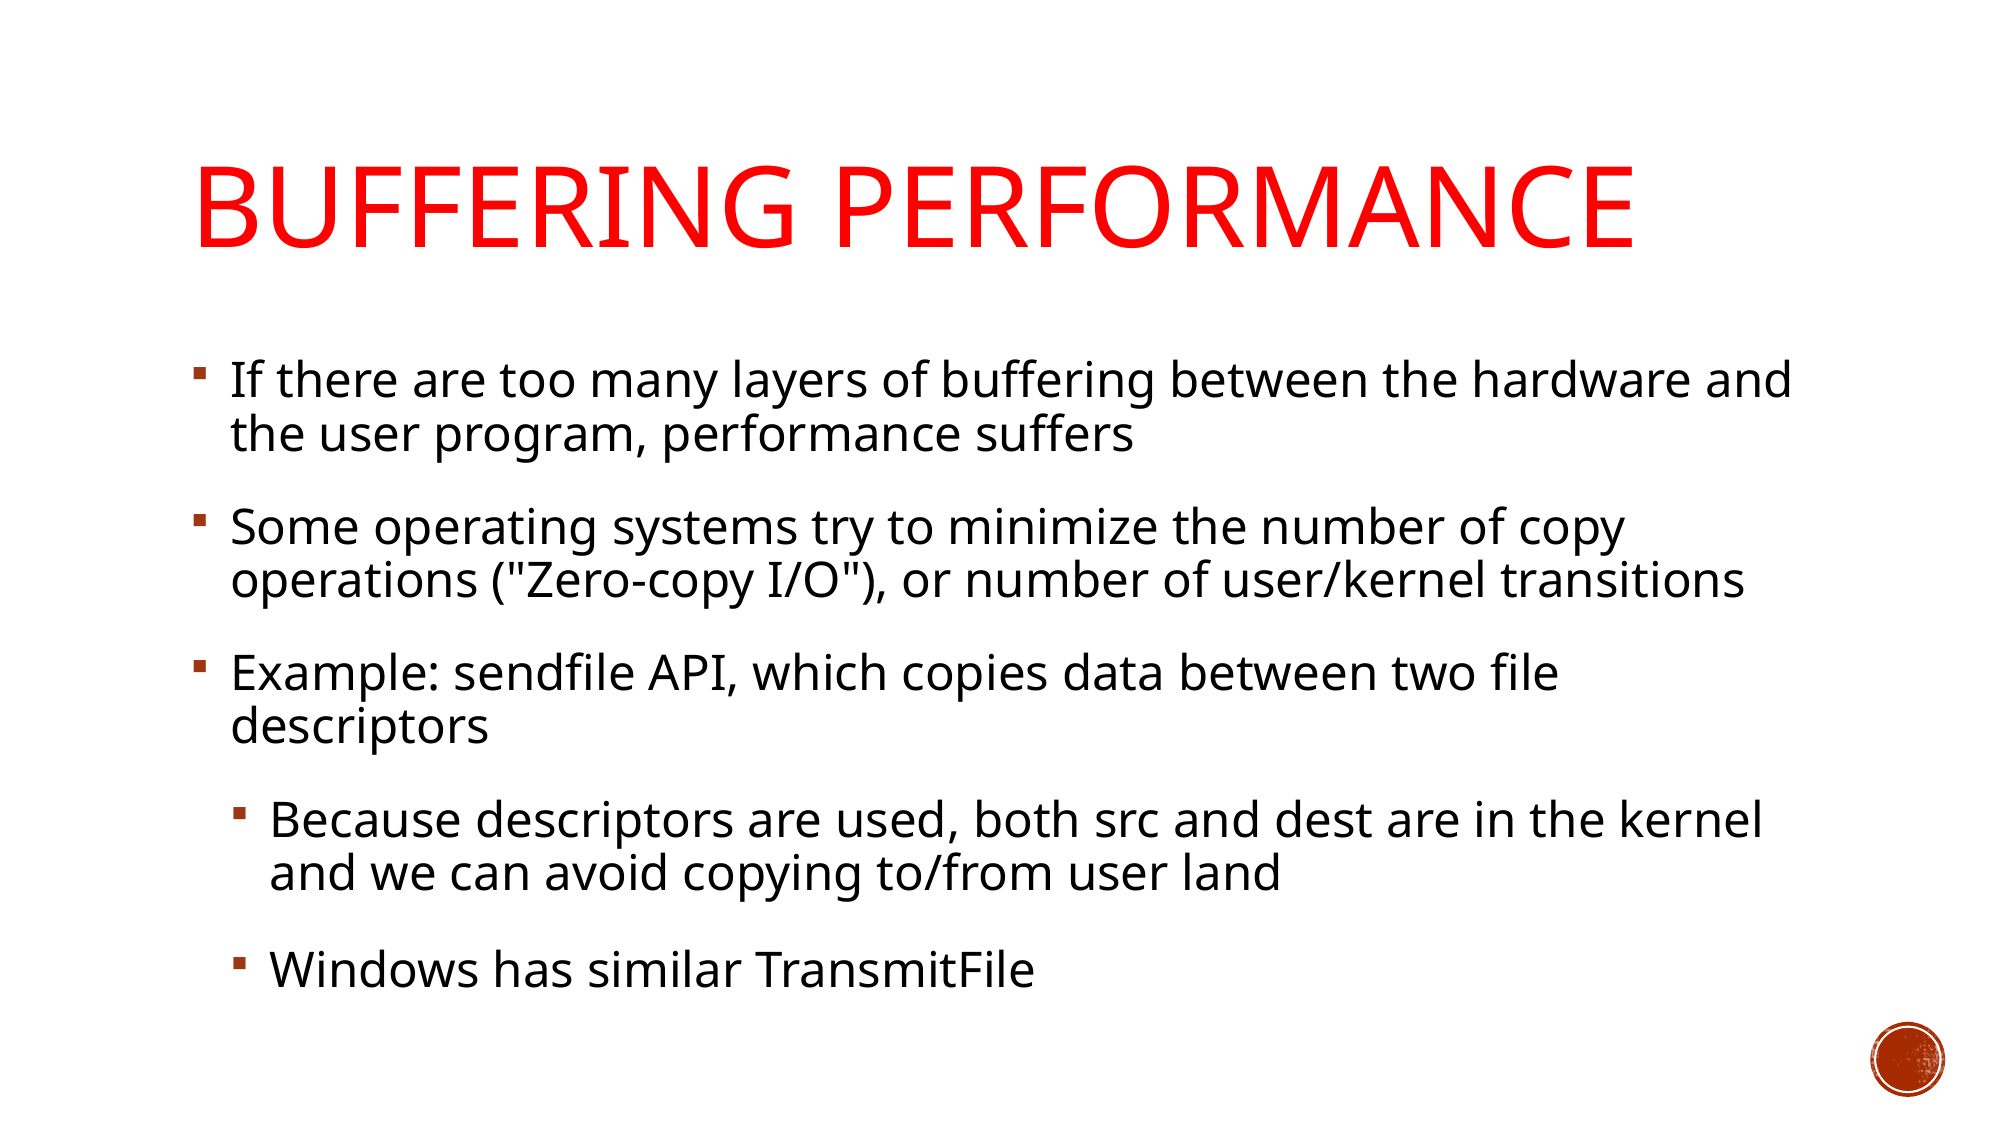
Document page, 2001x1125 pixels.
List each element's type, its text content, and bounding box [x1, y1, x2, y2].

title Buffering Performance [175, 79, 1826, 344]
list If there are too many layers of buffering between the hardware and the user program, performance suffers Some operating systems try to minimize the number of copy operations ("Zero-copy I/O"), or number of user/kernel transitions Example: sendfile API, which copies data between two file descriptors Because descriptors are used, both src and dest are in the kernel and we can avoid copying to/from user land Windows has similar TransmitFile [175, 348, 1826, 1013]
